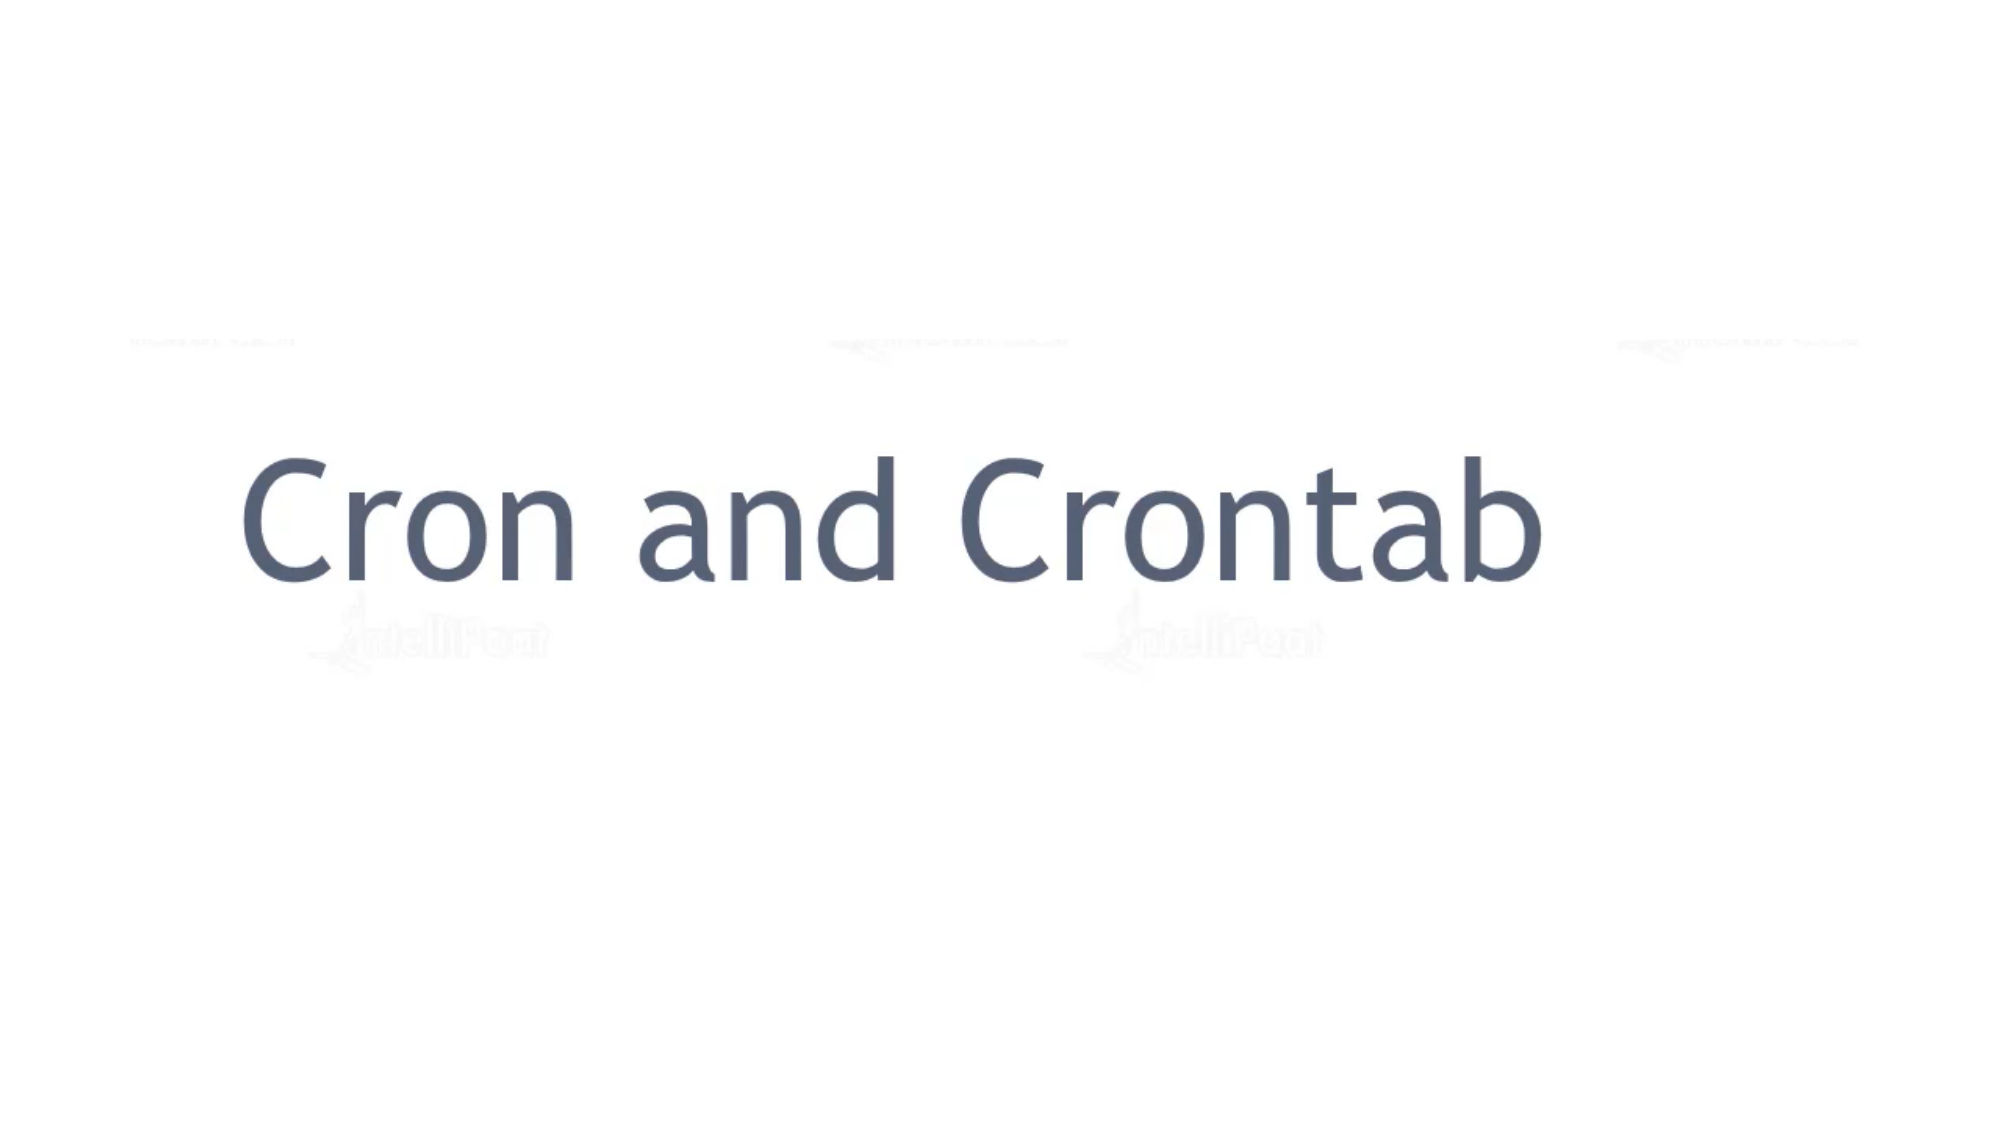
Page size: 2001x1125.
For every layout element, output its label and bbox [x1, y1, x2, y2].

picture [129, 339, 1871, 786]
